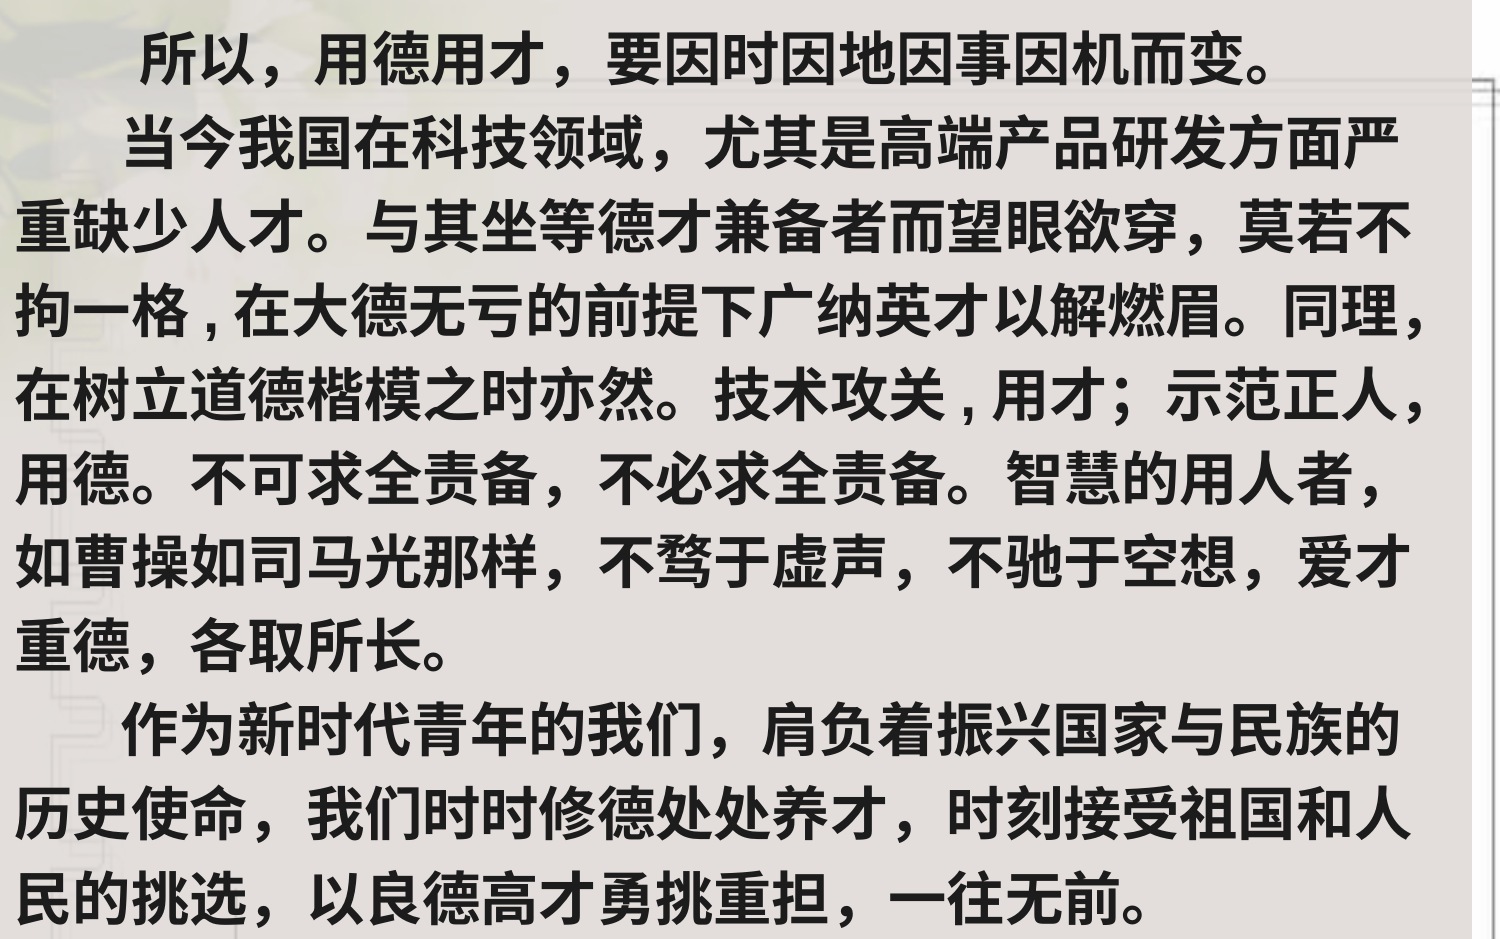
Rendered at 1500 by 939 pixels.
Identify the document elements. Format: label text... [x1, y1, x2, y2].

picture [1473, 0, 1500, 939]
title 所以，用德用才，要因时因地因事因机而变。 当今我国在科技领域，尤其是高端产品研发方面严重缺少人才。与其坐等德才兼备者而望眼欲穿，莫若不拘一格,在大德无亏的前提下广纳英才以解燃眉。同理，在树立道德楷模之时亦然。技术攻关,用才；示范正人，用德。不可求全责备，不必求全责备。智慧的用人者，如曹操如司马光那样，不骛于虚声，不驰于空想，爱才重德，各取所长。 作为新时代青年的我们，肩负着振兴国家与民族的历史使命，我们时时修德处处养才，时刻接受祖国和人民的挑选，以良德高才勇挑重担，一往无前。 [0, 0, 1473, 939]
